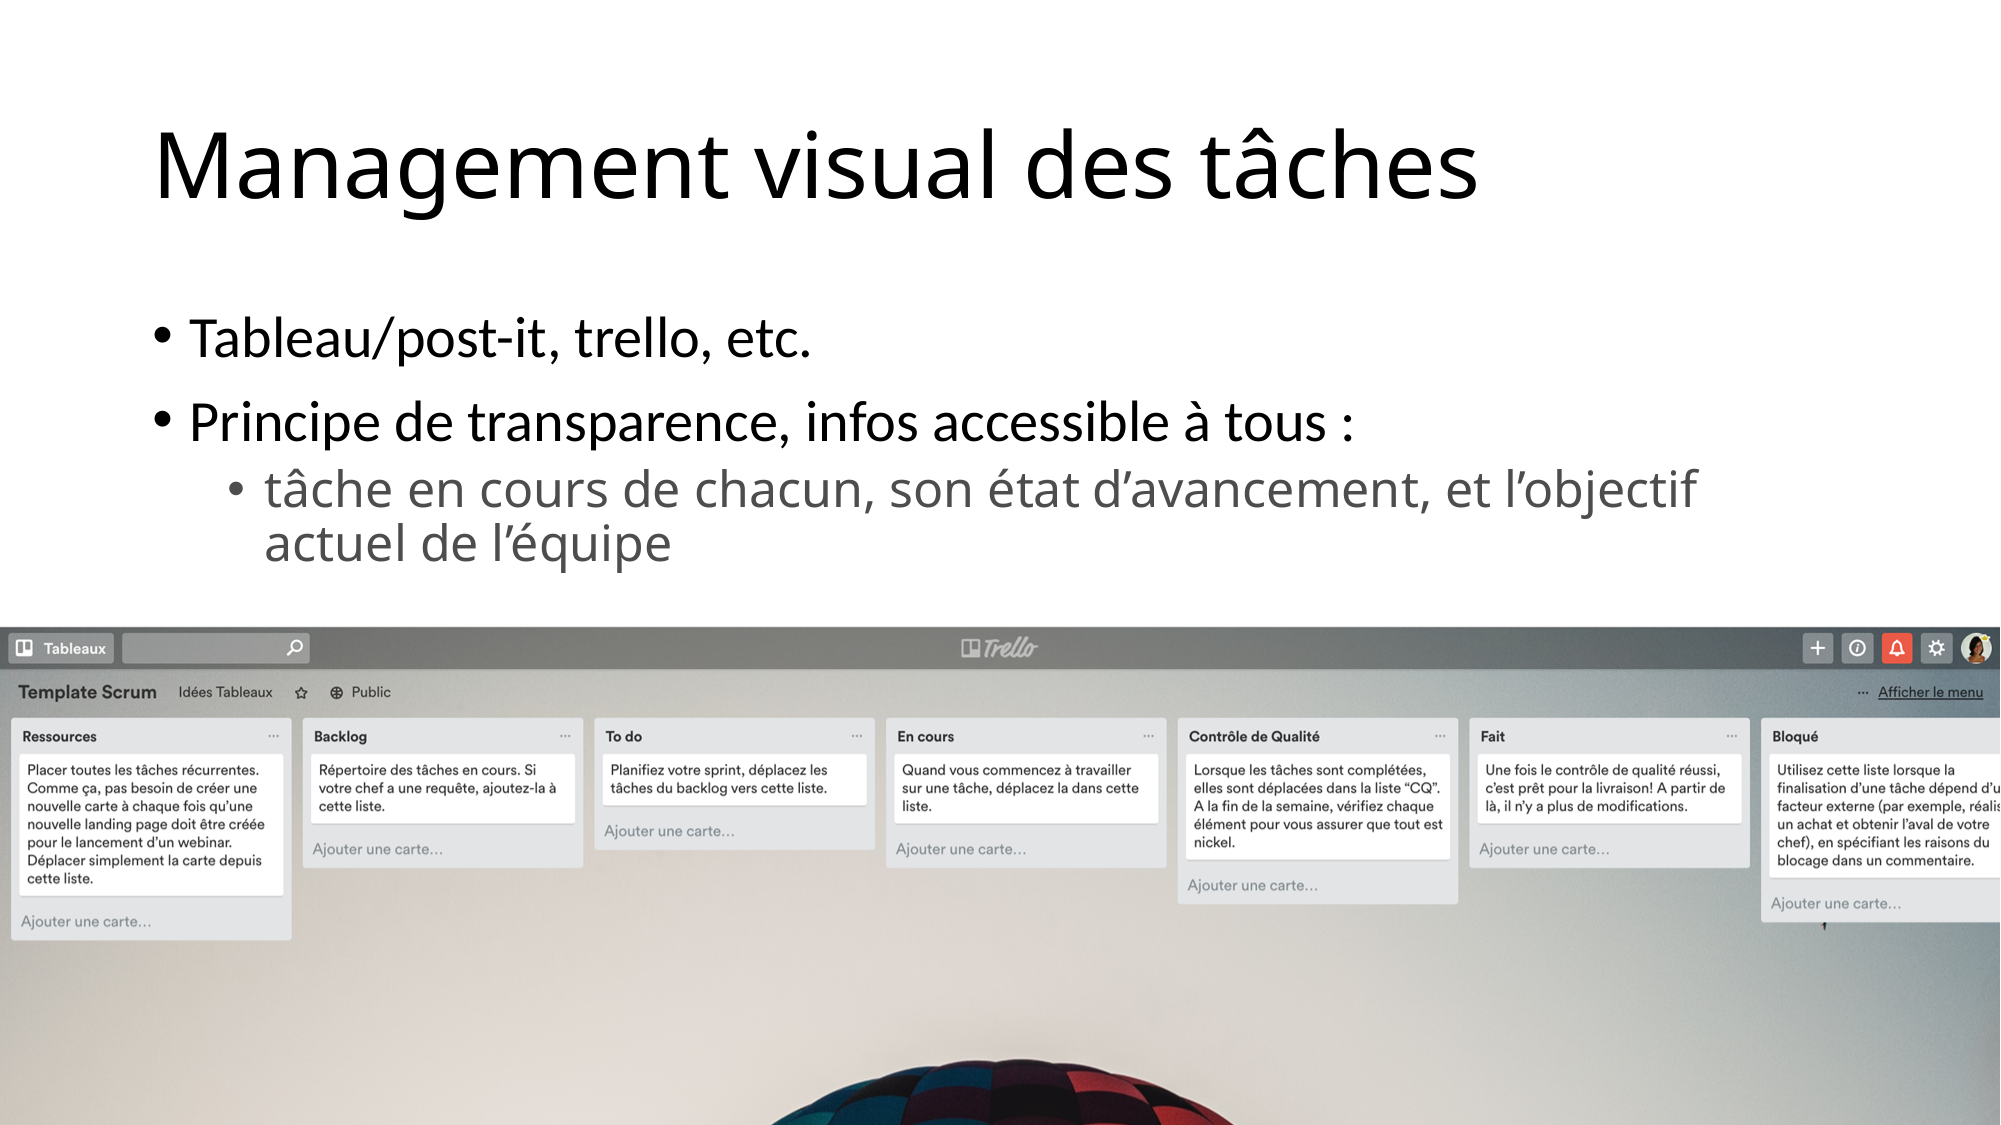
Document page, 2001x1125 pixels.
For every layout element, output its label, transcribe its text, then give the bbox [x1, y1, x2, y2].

list Tableau/post-it, trello, etc. Principe de transparence, infos accessible à tous : tâche en cours de chacun, son état d’avancement, et l’objectif actuel de l’équipe [137, 299, 1863, 626]
picture [862, 1113, 868, 1120]
title Management visual des tâches [137, 59, 1863, 278]
picture [0, 626, 2000, 1125]
